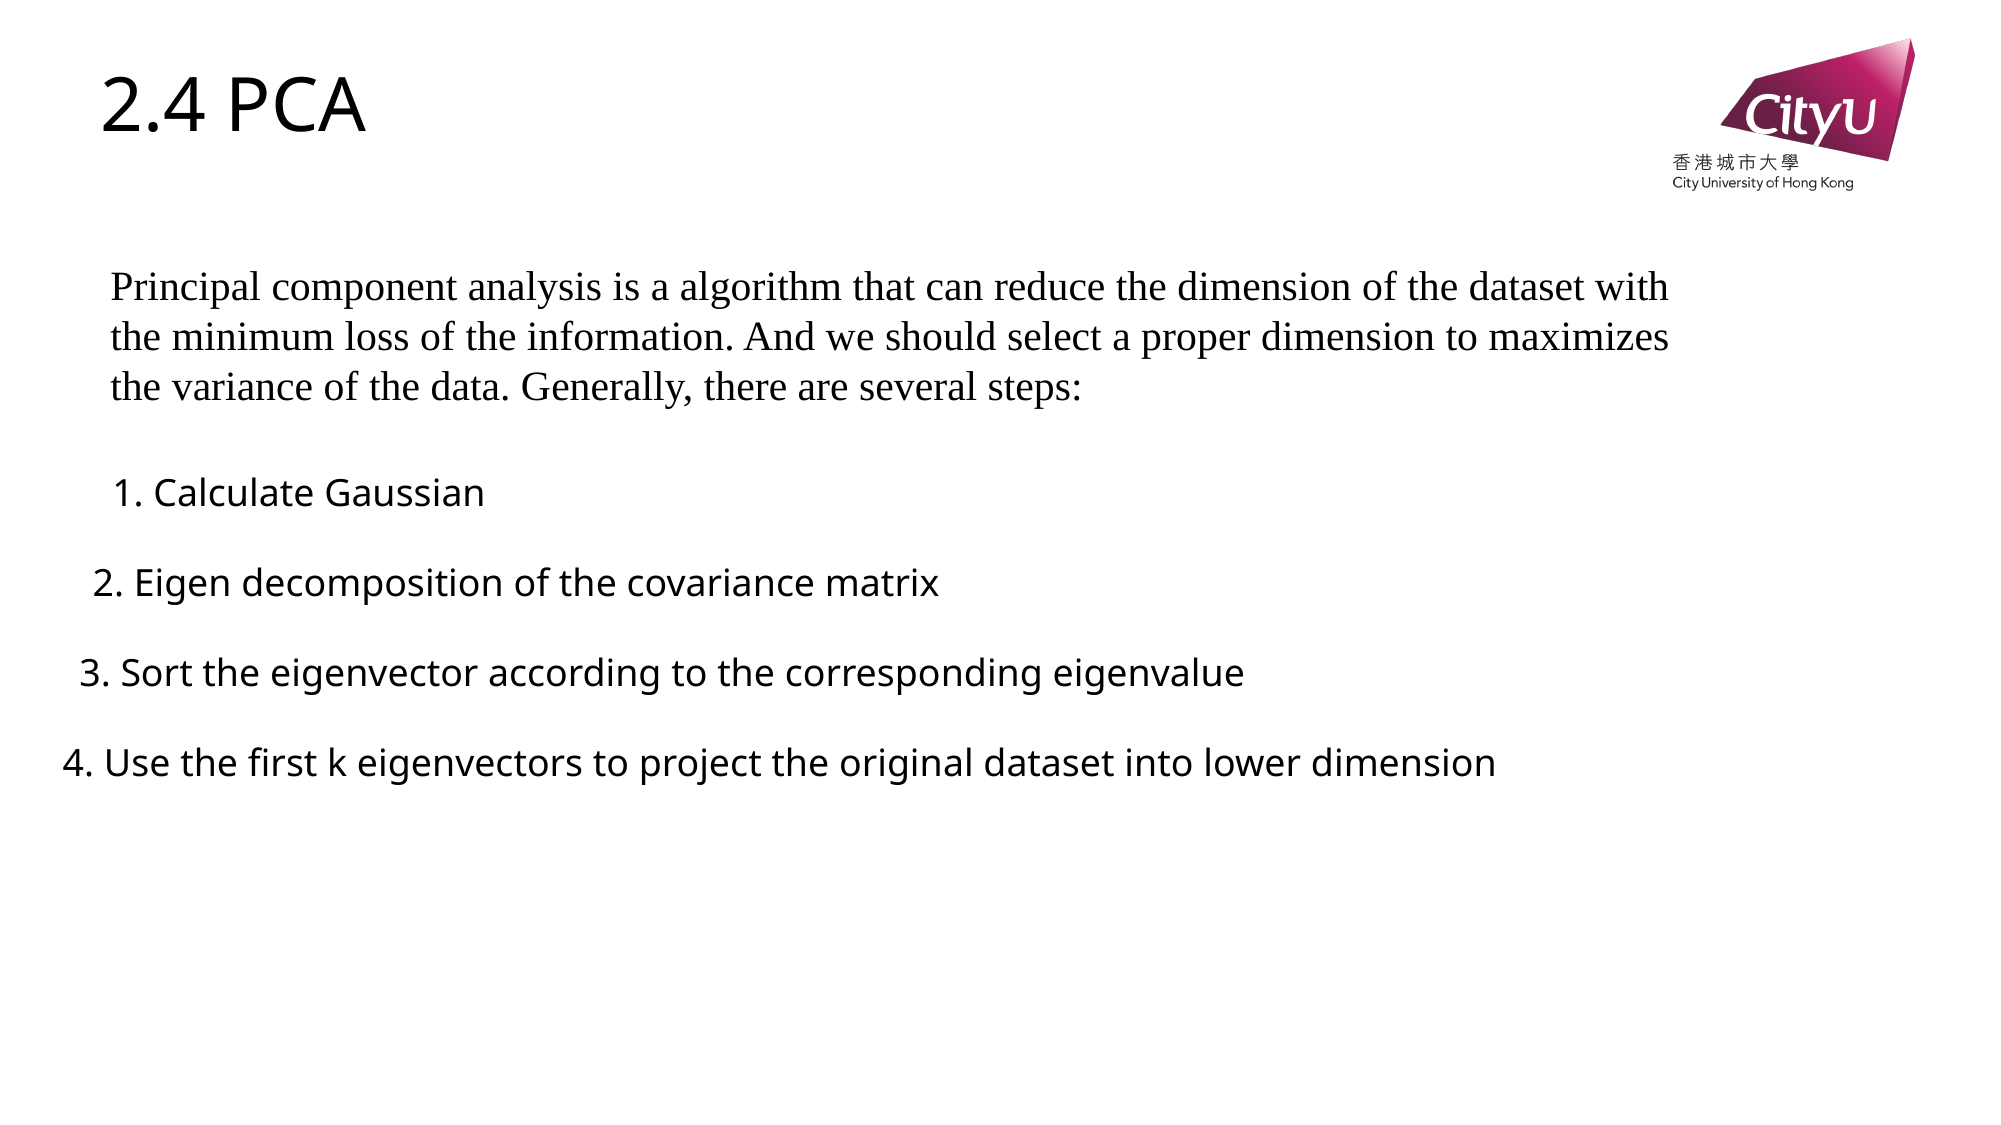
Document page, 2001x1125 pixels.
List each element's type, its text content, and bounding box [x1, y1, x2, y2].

text_box 2. Eigen decomposition of the covariance matrix [92, 558, 941, 604]
text_box Principal component analysis is a algorithm that can reduce the dimension of the dataset with the minimum loss of the information. And we should select a proper dimension to maximizes the variance of the data. Generally, there are several steps: [102, 251, 1689, 417]
picture [1673, 38, 1915, 191]
text_box 4. Use the first k eigenvectors to project the original dataset into lower dimension [62, 738, 1499, 784]
text_box 1. Calculate Gaussian [112, 468, 486, 514]
list 2.4 PCA [92, 58, 1819, 990]
text_box 3. Sort the eigenvector according to the corresponding eigenvalue [79, 648, 1247, 694]
